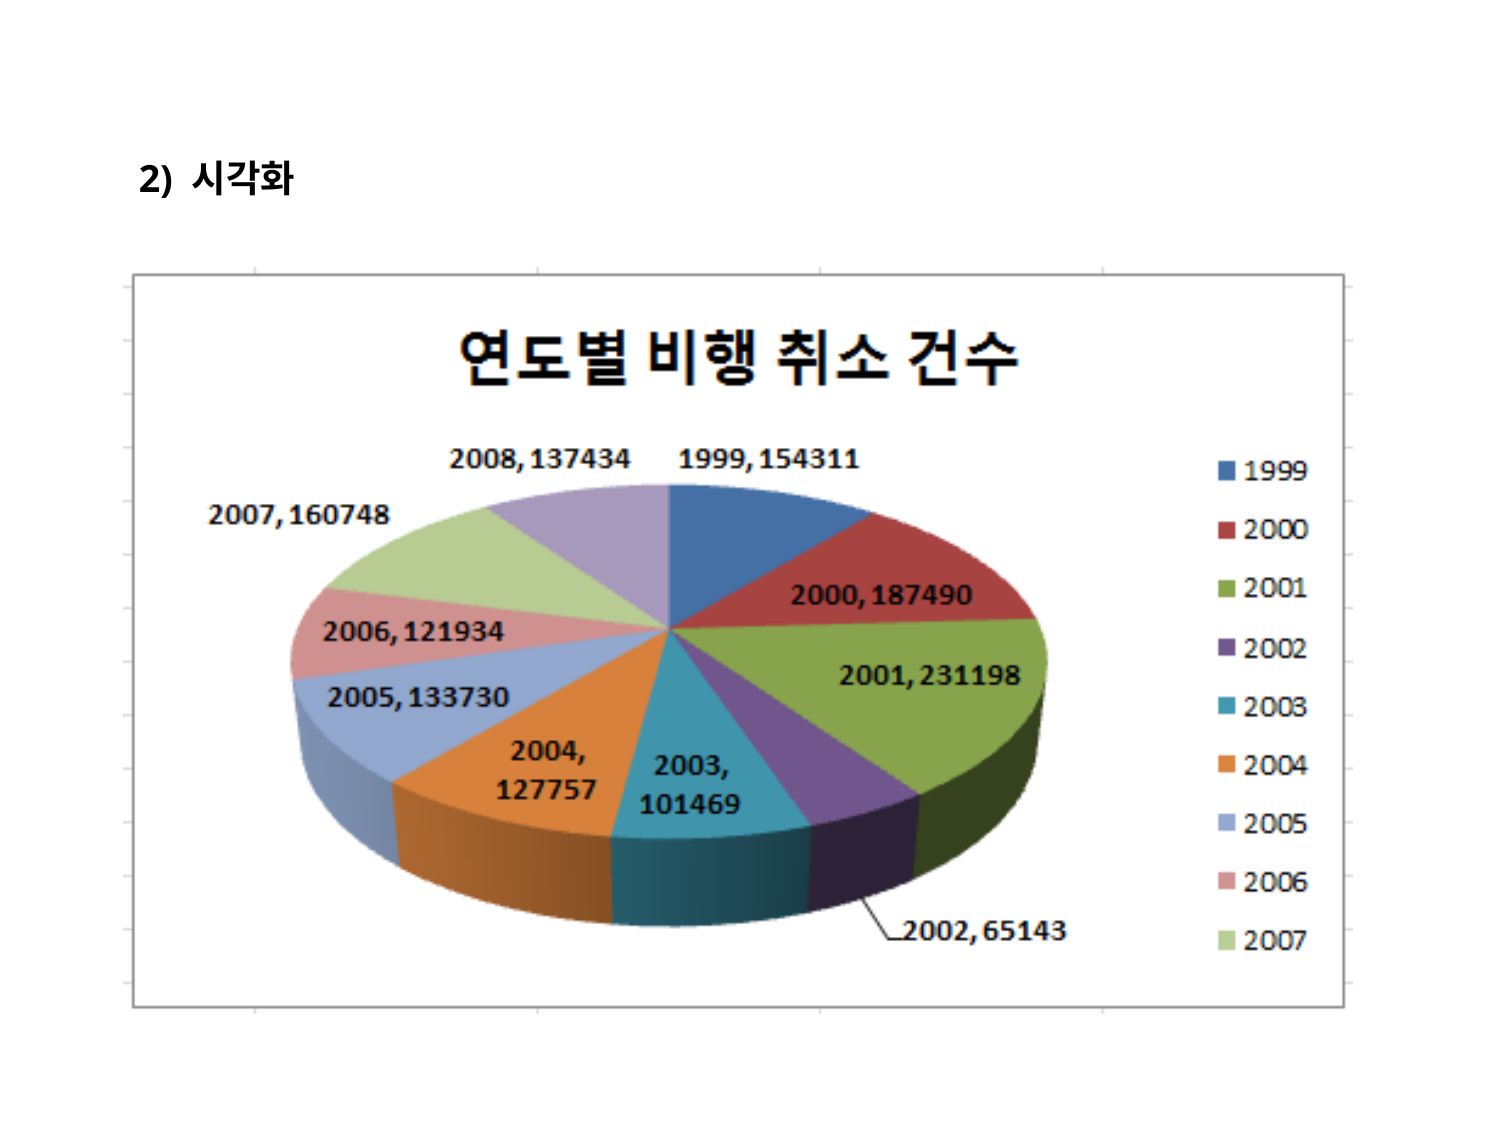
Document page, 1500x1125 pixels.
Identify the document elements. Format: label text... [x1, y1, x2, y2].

picture [123, 266, 1353, 1015]
text_box 2) 시각화 [123, 147, 1353, 208]
